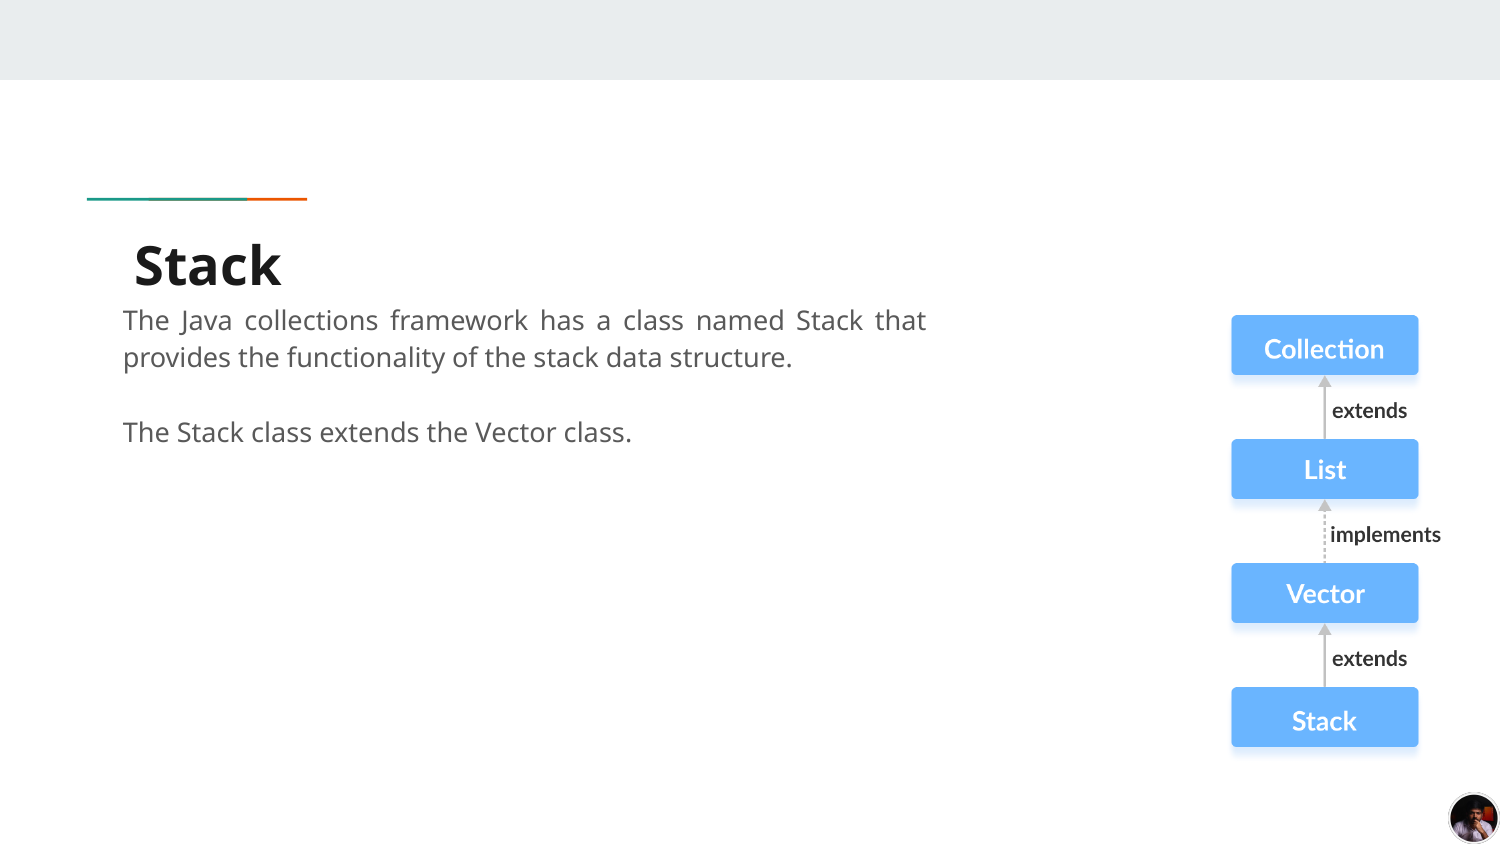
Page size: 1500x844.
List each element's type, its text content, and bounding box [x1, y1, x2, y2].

title Stack [119, 216, 1381, 305]
picture [1448, 792, 1500, 844]
text_box The Java collections framework has a class named Stack that provides the functionality of the stack data structure. The Stack class extends the Vector class. [107, 283, 942, 785]
picture [1199, 282, 1473, 779]
